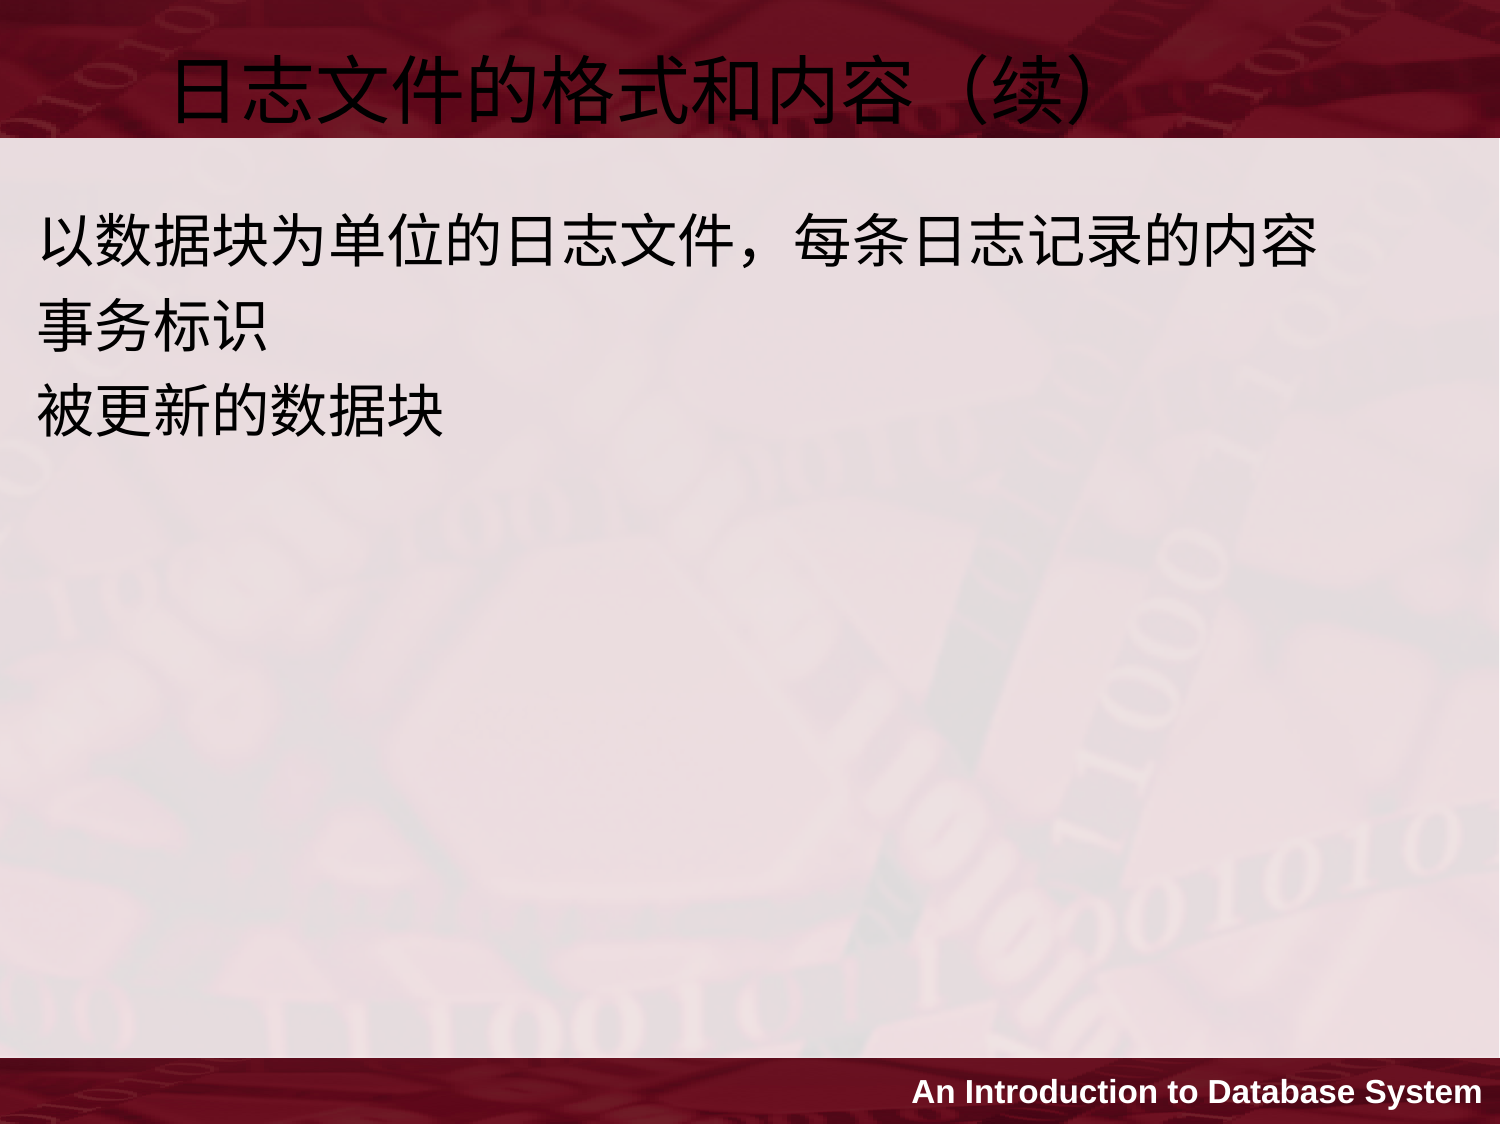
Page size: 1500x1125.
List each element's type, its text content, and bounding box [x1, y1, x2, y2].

text_box [856, 1046, 1447, 1100]
title 日志文件的格式和内容（续） [150, 41, 1363, 135]
list 以数据块为单位的日志文件，每条日志记录的内容 事务标识 被更新的数据块 [21, 196, 1452, 990]
picture [0, 0, 1500, 1124]
